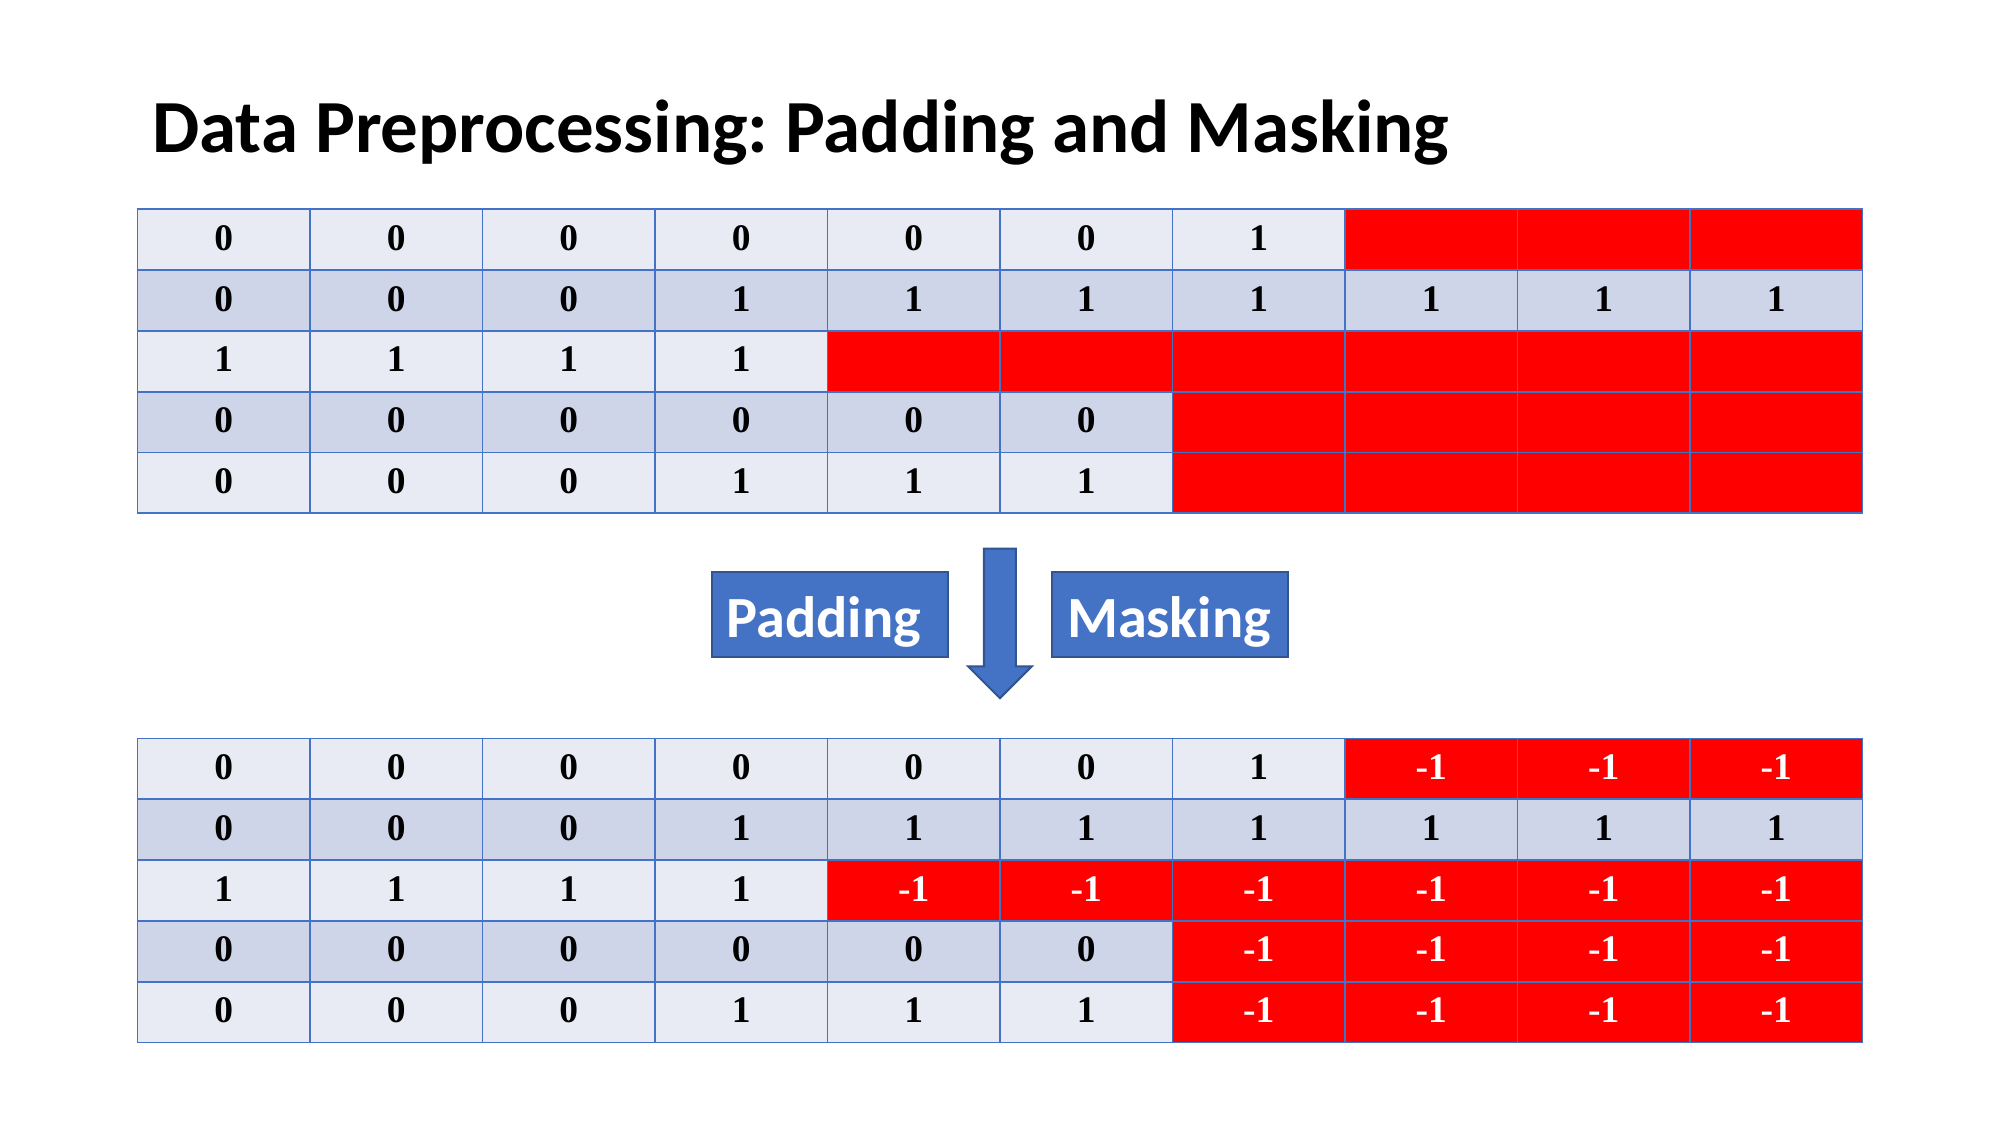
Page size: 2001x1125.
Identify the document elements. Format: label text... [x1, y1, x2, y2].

table_cell 0 [656, 393, 827, 452]
table_header 0 [483, 210, 654, 269]
table_cell 0 [828, 922, 999, 981]
text_box Padding [711, 571, 949, 658]
table_header 0 [656, 210, 827, 269]
table_cell 1 [656, 453, 827, 512]
table_cell [1691, 393, 1862, 452]
table_cell 0 [138, 393, 309, 452]
table_cell 0 [1001, 922, 1172, 981]
table_cell 1 [1518, 800, 1689, 859]
table_header -1 [1346, 739, 1517, 798]
table_cell 0 [138, 800, 309, 859]
table_cell [1346, 393, 1517, 452]
table_cell -1 [1346, 922, 1517, 981]
table_cell 1 [656, 271, 827, 330]
table_cell 1 [138, 332, 309, 391]
table_cell -1 [1346, 861, 1517, 920]
table_header 1 [1173, 210, 1344, 269]
table_cell 0 [828, 393, 999, 452]
table_cell [1691, 332, 1862, 391]
table_cell 1 [311, 861, 482, 920]
table_cell 0 [483, 922, 654, 981]
table_header 0 [656, 739, 827, 798]
table_cell 1 [1001, 800, 1172, 859]
table_cell 1 [656, 861, 827, 920]
title Data Preprocessing: Padding and Masking [137, 82, 1863, 174]
table_header [1518, 210, 1689, 269]
table_cell 1 [828, 800, 999, 859]
table_cell 1 [1001, 271, 1172, 330]
table_cell [1173, 393, 1344, 452]
text_box Masking [1051, 571, 1289, 658]
table_header 0 [138, 210, 309, 269]
table_cell 0 [138, 983, 309, 1042]
table_header 1 [1173, 739, 1344, 798]
table_cell -1 [1691, 861, 1862, 920]
table_cell 1 [1346, 271, 1517, 330]
table_cell -1 [1346, 983, 1517, 1042]
table_cell 1 [1173, 800, 1344, 859]
table_cell 0 [483, 393, 654, 452]
table_cell [1173, 453, 1344, 512]
table_header 0 [483, 739, 654, 798]
table_cell 1 [828, 983, 999, 1042]
table_cell 0 [311, 453, 482, 512]
table_cell [828, 332, 999, 391]
table_cell [1173, 332, 1344, 391]
table_cell -1 [1173, 983, 1344, 1042]
table_cell 1 [1518, 271, 1689, 330]
table_header 0 [311, 210, 482, 269]
table_header 0 [138, 739, 309, 798]
table_header 0 [828, 739, 999, 798]
table_cell 0 [483, 800, 654, 859]
table_cell -1 [1173, 861, 1344, 920]
table_cell [1346, 453, 1517, 512]
table_header -1 [1518, 739, 1689, 798]
table_cell -1 [1518, 983, 1689, 1042]
table_cell [1691, 453, 1862, 512]
table_cell 1 [1001, 983, 1172, 1042]
table_cell 1 [138, 861, 309, 920]
table_cell -1 [1173, 922, 1344, 981]
table_cell 1 [483, 861, 654, 920]
table_cell 0 [311, 922, 482, 981]
table_header -1 [1691, 739, 1862, 798]
table_cell 0 [483, 271, 654, 330]
text_box [965, 547, 1035, 700]
table_cell 0 [138, 922, 309, 981]
table_cell -1 [1518, 861, 1689, 920]
table_header [1691, 210, 1862, 269]
table_cell -1 [1001, 861, 1172, 920]
table_cell [1518, 332, 1689, 391]
table_cell 1 [1001, 453, 1172, 512]
table_cell 1 [1691, 271, 1862, 330]
table_cell 0 [483, 983, 654, 1042]
table_header [1346, 210, 1517, 269]
table_cell -1 [1691, 983, 1862, 1042]
table_cell 1 [311, 332, 482, 391]
table_cell [1001, 332, 1172, 391]
table_header 0 [1001, 210, 1172, 269]
table_cell 0 [311, 393, 482, 452]
table_cell 1 [1173, 271, 1344, 330]
table_cell [1518, 453, 1689, 512]
table_cell 0 [311, 271, 482, 330]
table_header 0 [828, 210, 999, 269]
table_cell 1 [1346, 800, 1517, 859]
table_cell 1 [828, 453, 999, 512]
table_cell 1 [828, 271, 999, 330]
table_cell 0 [483, 453, 654, 512]
table_cell 1 [483, 332, 654, 391]
table_cell [1346, 332, 1517, 391]
table_cell 0 [138, 271, 309, 330]
table_header 0 [1001, 739, 1172, 798]
table_cell 0 [311, 800, 482, 859]
table_cell 1 [656, 800, 827, 859]
table_header 0 [311, 739, 482, 798]
table_cell 0 [1001, 393, 1172, 452]
table_cell -1 [1518, 922, 1689, 981]
table_cell 1 [656, 332, 827, 391]
table_cell -1 [1691, 922, 1862, 981]
table_cell [1518, 393, 1689, 452]
table_cell 1 [1691, 800, 1862, 859]
table_cell 0 [138, 453, 309, 512]
table_cell 0 [311, 983, 482, 1042]
table_cell 0 [656, 922, 827, 981]
table_cell 1 [656, 983, 827, 1042]
table_cell -1 [828, 861, 999, 920]
